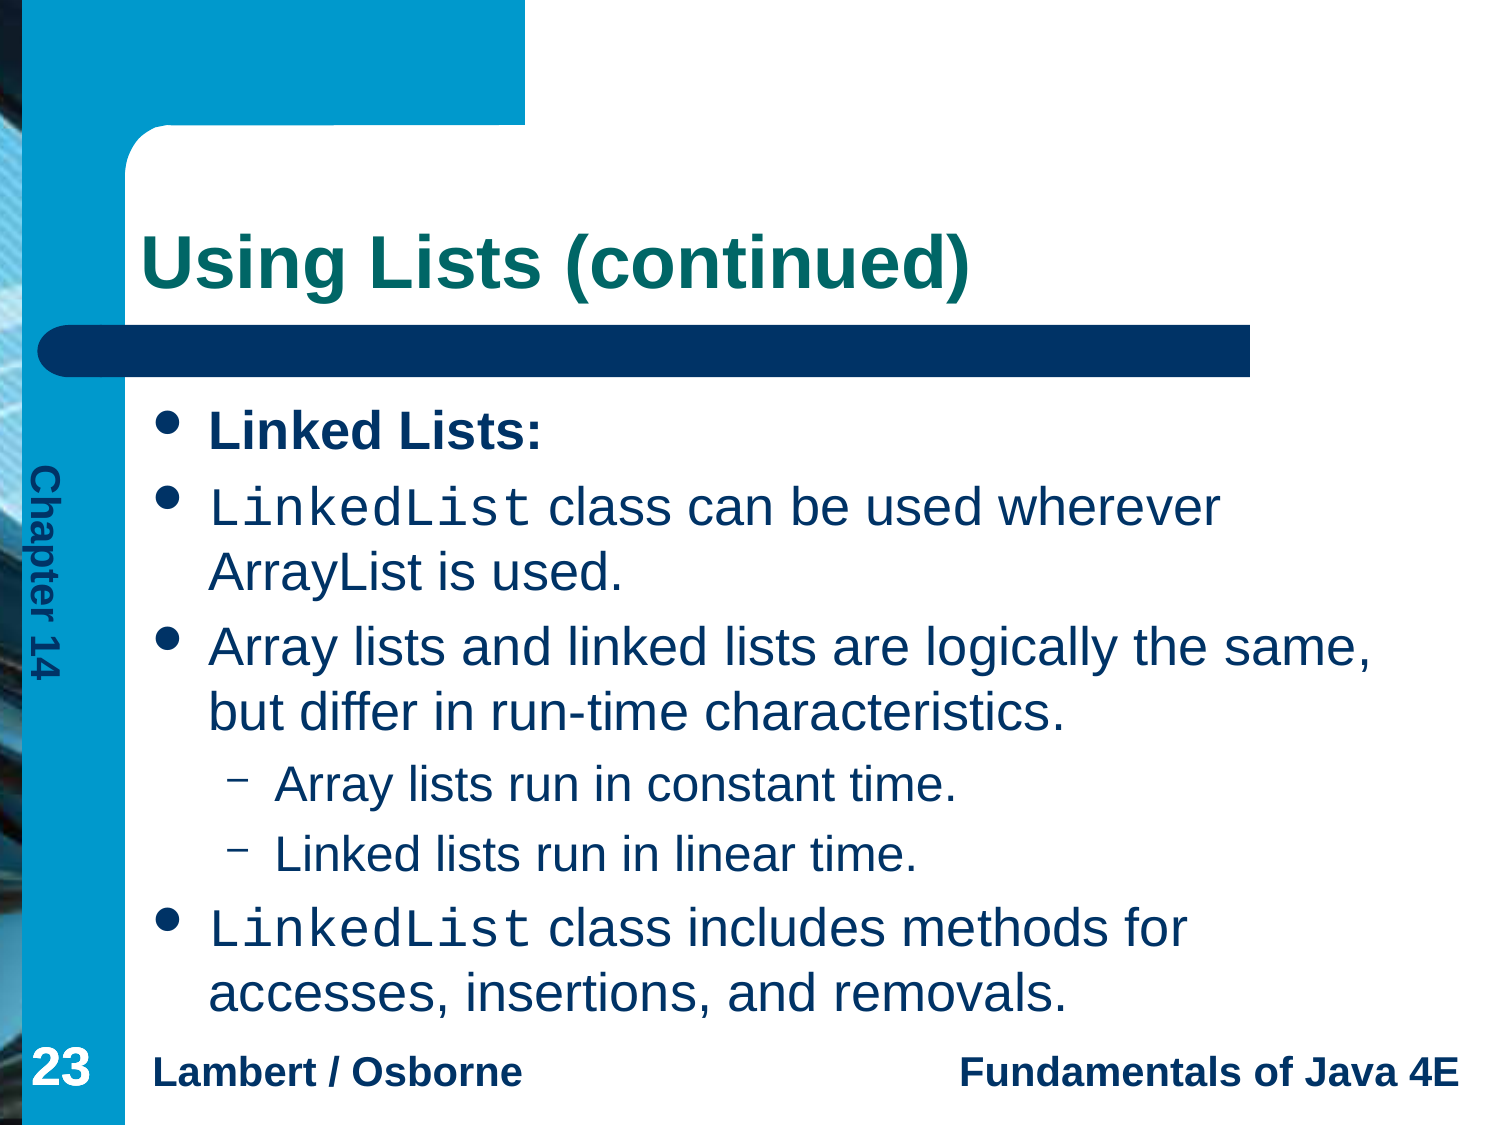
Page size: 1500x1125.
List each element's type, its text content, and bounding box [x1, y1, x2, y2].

list Linked Lists: LinkedList class can be used wherever ArrayList is used. Array lists and linked lists are logically the same, but differ in run-time characteristics. Array lists run in constant time. Linked lists run in linear time. LinkedList class includes methods for accesses, insertions, and removals. [137, 387, 1413, 999]
title Using Lists (continued) [124, 124, 1426, 313]
picture [0, 0, 22, 1125]
text_box 23 [13, 1023, 111, 1105]
